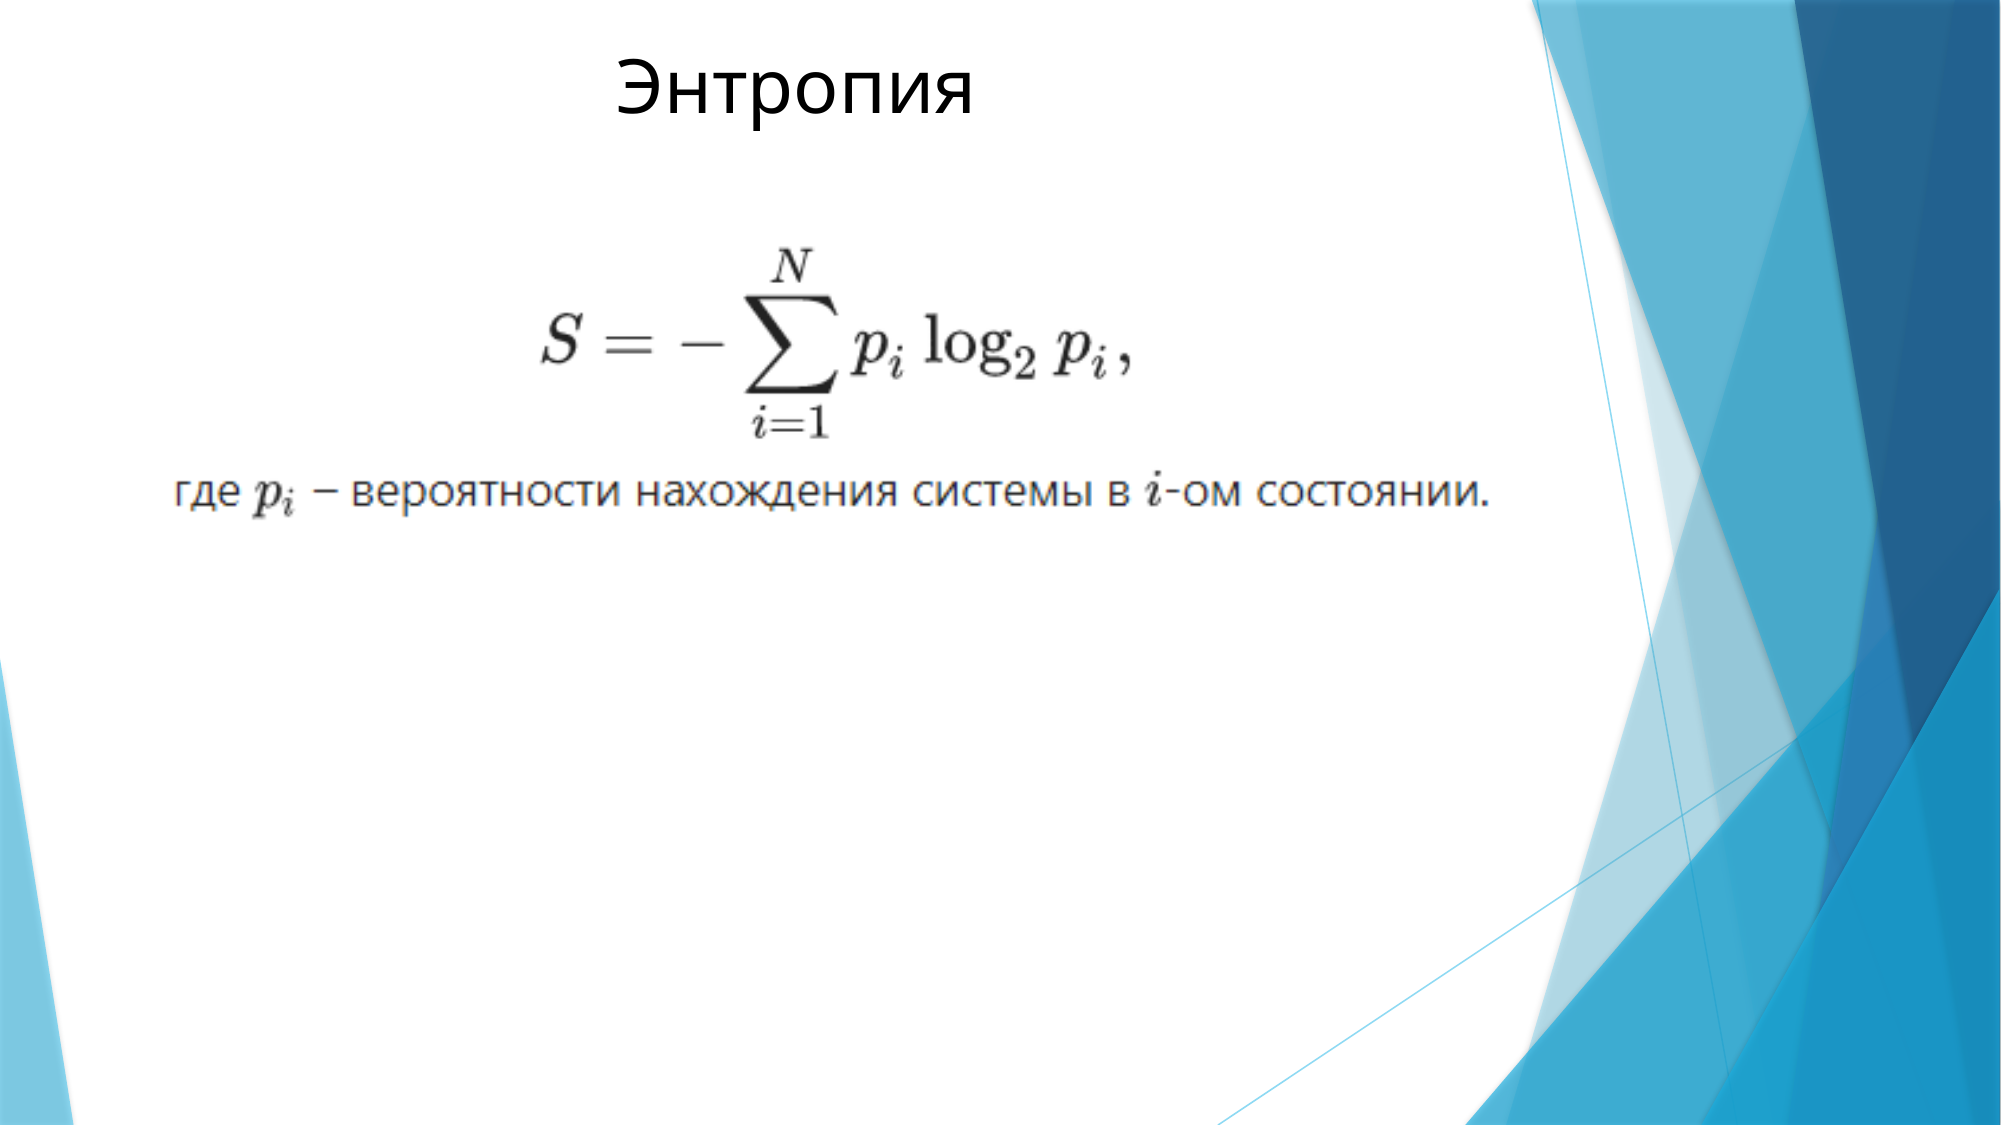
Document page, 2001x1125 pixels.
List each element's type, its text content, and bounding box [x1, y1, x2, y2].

picture [153, 218, 1503, 532]
title Энтропия [91, 30, 1502, 139]
